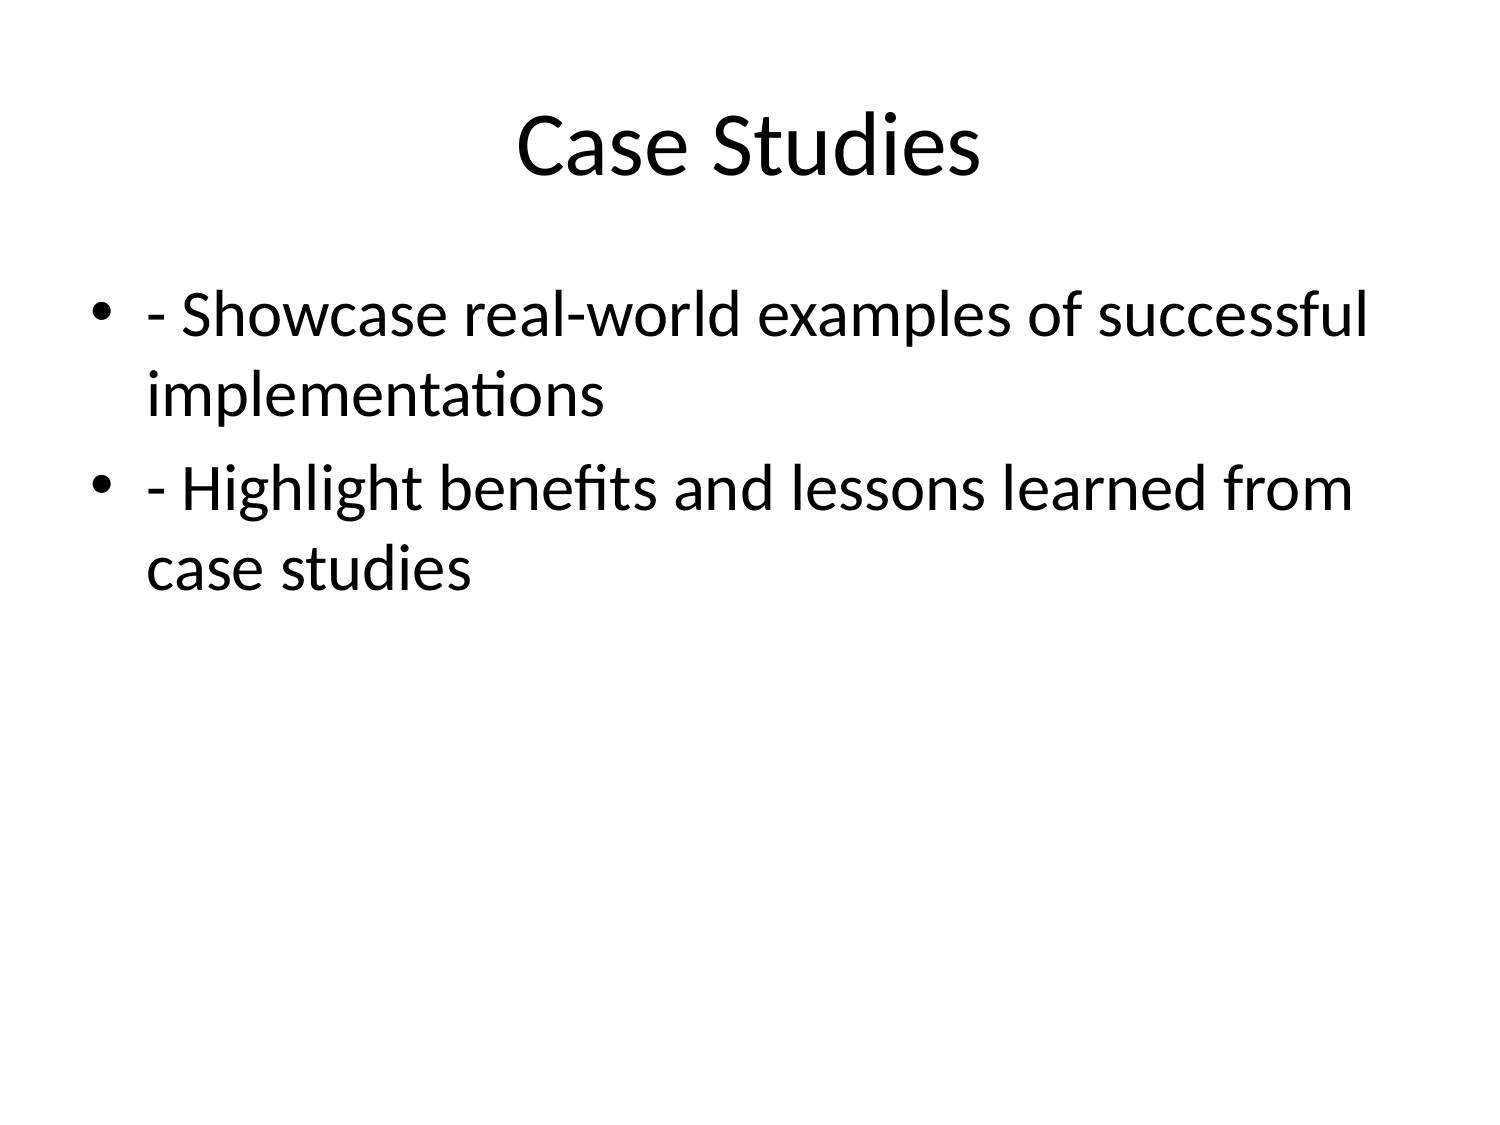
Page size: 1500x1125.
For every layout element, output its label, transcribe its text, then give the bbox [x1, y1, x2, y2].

list - Showcase real-world examples of successful implementations - Highlight benefits and lessons learned from case studies [75, 262, 1425, 1005]
title Case Studies [75, 45, 1425, 233]
